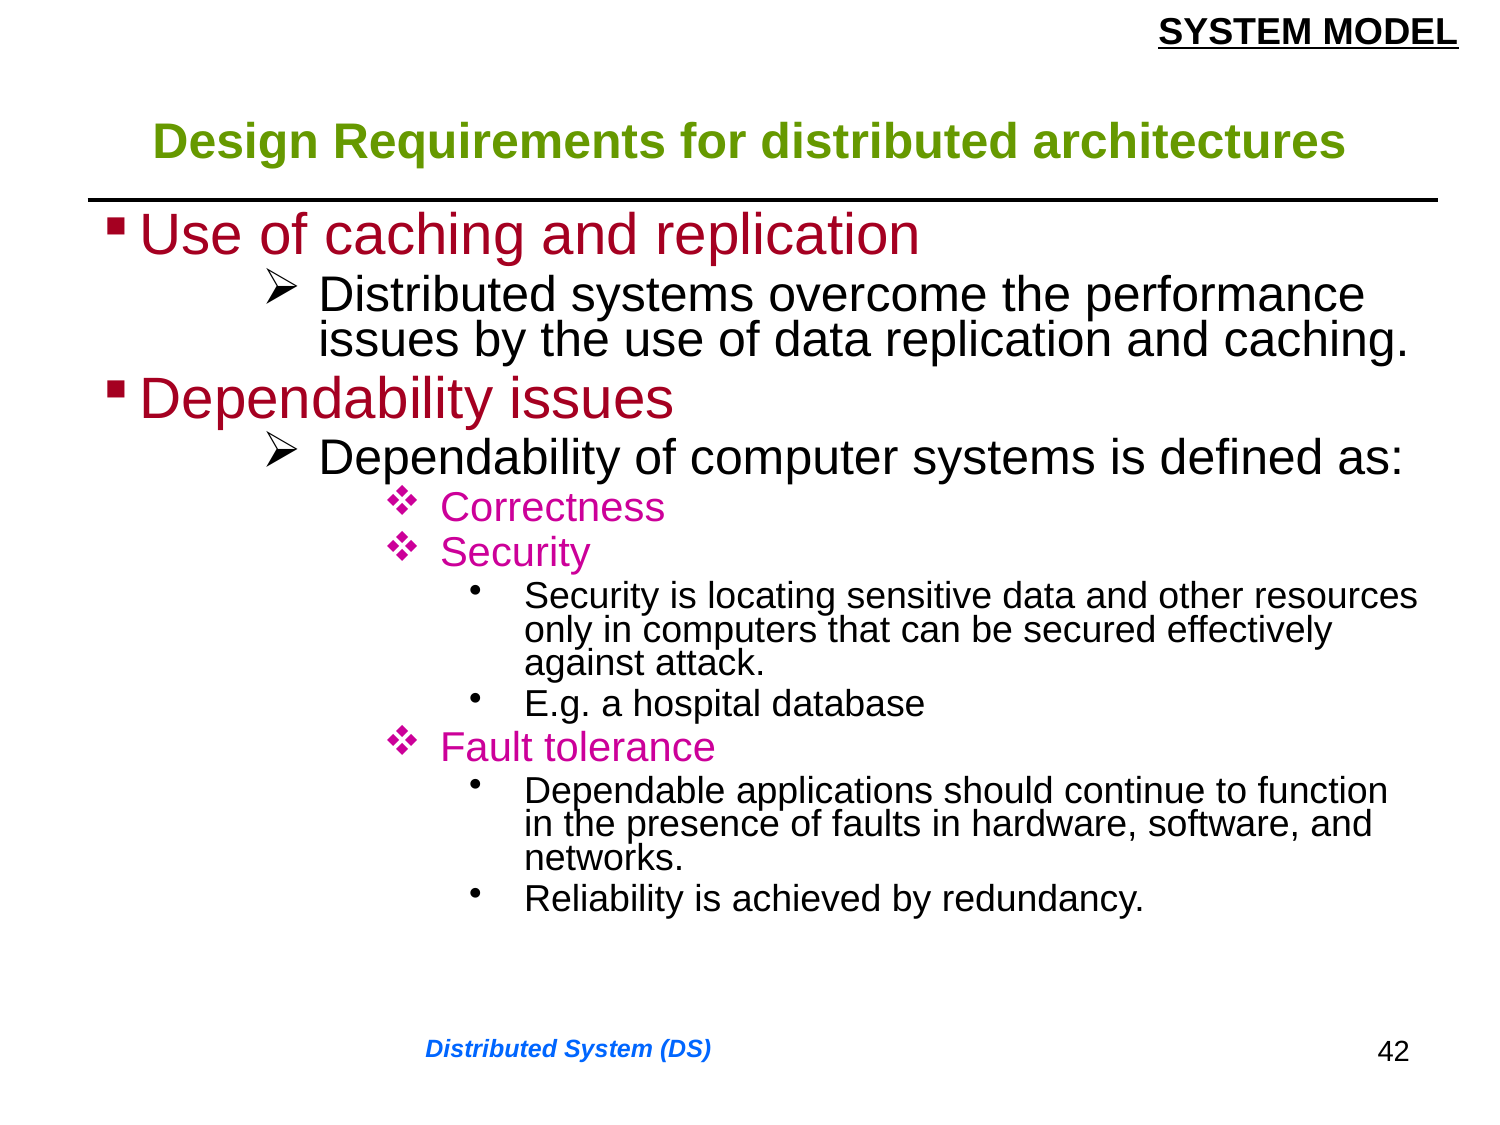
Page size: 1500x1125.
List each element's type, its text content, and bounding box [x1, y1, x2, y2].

slide_number 42 [1074, 1024, 1426, 1103]
title Design Requirements for distributed architectures [75, 37, 1425, 241]
table_header Use of caching and replication Distributed systems overcome the performance issues by the use of data replication and caching. Dependability issues Dependability of computer systems is defined as: Correctness Security Security is locating sensitive data and other resources only in computers that can be secured effectively against attack. E.g. a hospital database Fault tolerance Dependable applications should continue to function in the presence of faults in hardware, software, and networks. Reliability is achieved by redundancy. [88, 202, 1438, 990]
footer Distributed System (DS) [74, 1024, 1063, 1104]
text_box SYSTEM MODEL [1143, 0, 1484, 60]
